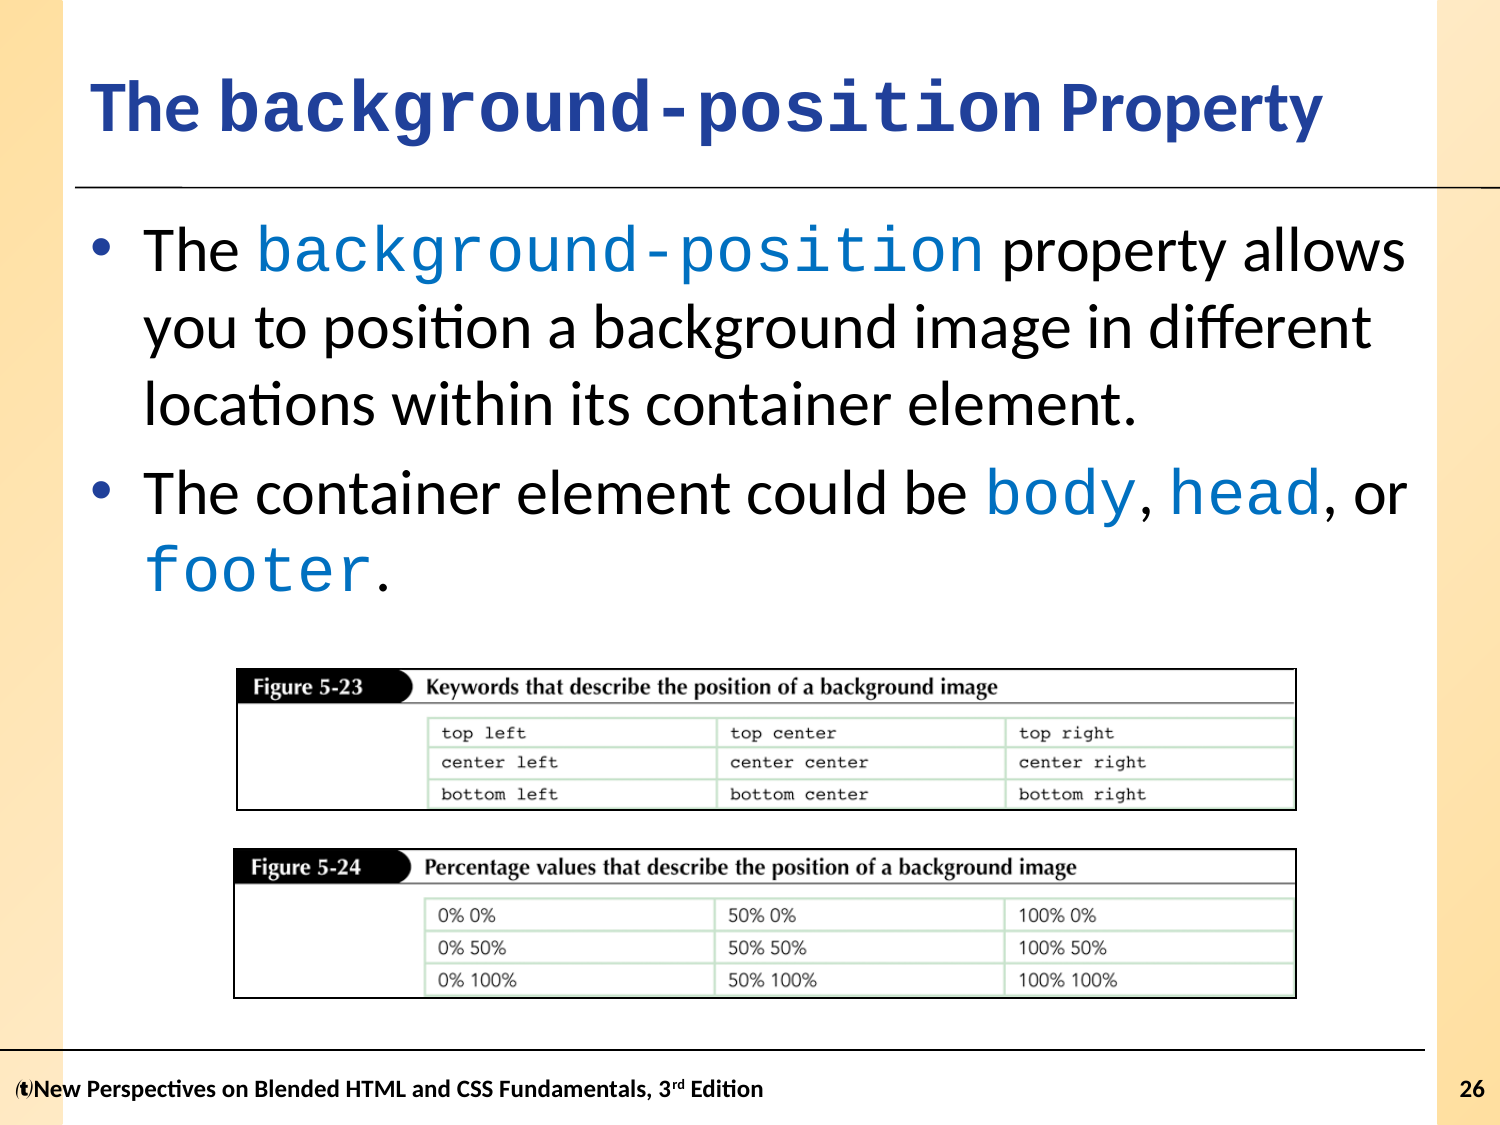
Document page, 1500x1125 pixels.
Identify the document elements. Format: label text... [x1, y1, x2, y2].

title The background-position Property [74, 24, 1438, 181]
picture [234, 849, 1296, 998]
picture [237, 668, 1296, 810]
footer New Perspectives on Blended HTML and CSS Fundamentals, 3rd Edition [0, 1050, 1350, 1125]
slide_number 26 [1412, 1050, 1500, 1125]
list The background-position property allows you to position a background image in different locations within its container element. The container element could be body, head, or footer. [74, 199, 1438, 676]
